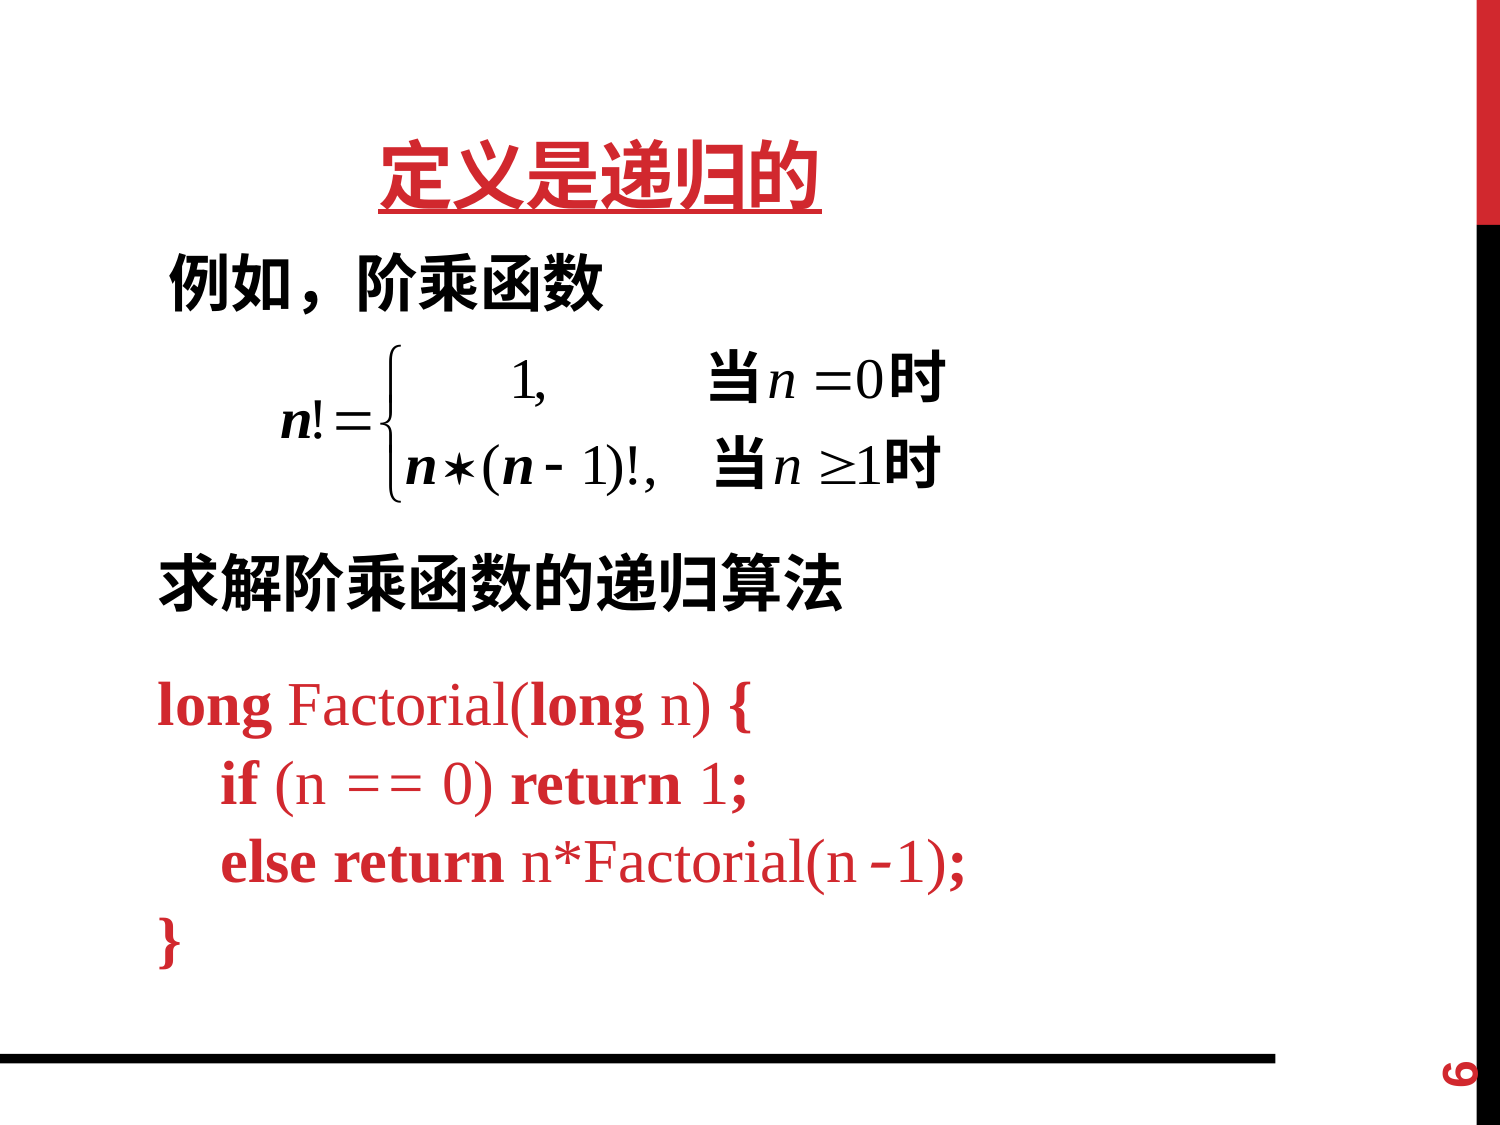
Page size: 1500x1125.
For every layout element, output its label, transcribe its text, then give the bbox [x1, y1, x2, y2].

text_box 求解阶乘函数的递归算法 long Factorial(long n) { if (n == 0) return 1; else return n*Factorial(n-1); } [142, 536, 1200, 982]
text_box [271, 332, 955, 516]
slide_number 6 [1427, 887, 1488, 1104]
text_box 例如，阶乘函数 [153, 236, 621, 326]
title 定义是递归的 [212, 87, 988, 226]
